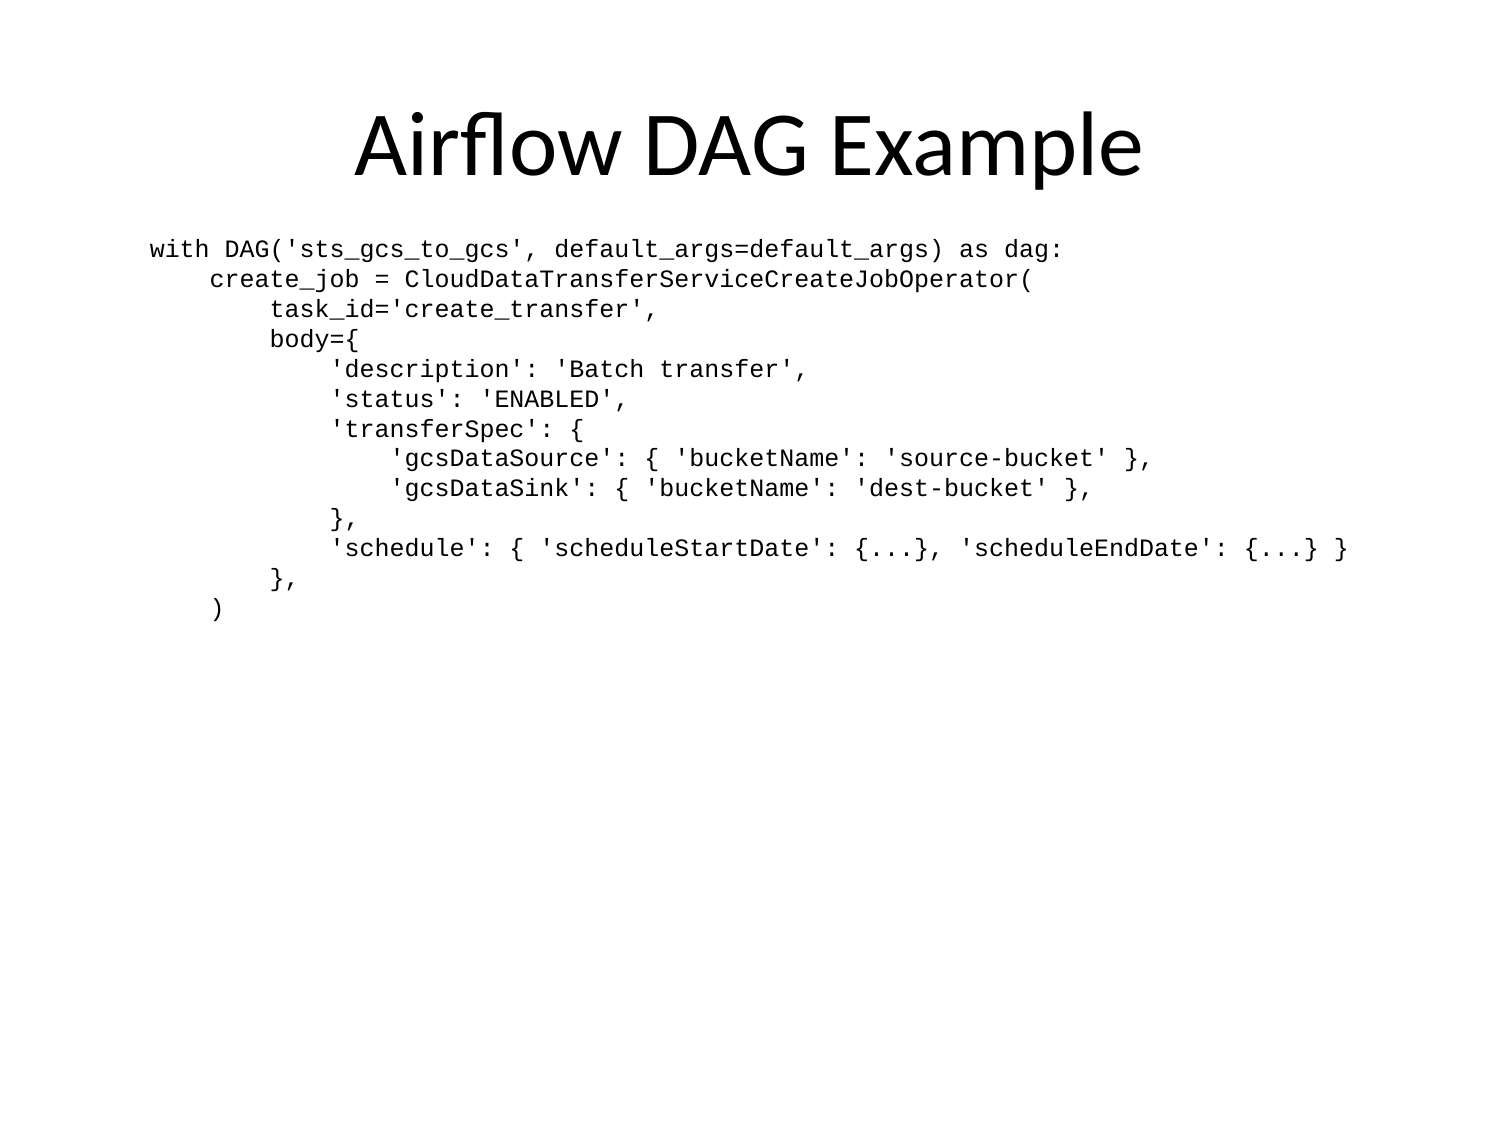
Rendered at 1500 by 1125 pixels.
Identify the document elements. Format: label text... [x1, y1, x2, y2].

text_box with DAG('sts_gcs_to_gcs', default_args=default_args) as dag: create_job = CloudDataTransferServiceCreateJobOperator( task_id='create_transfer', body={ 'description': 'Batch transfer', 'status': 'ENABLED', 'transferSpec': { 'gcsDataSource': { 'bucketName': 'source-bucket' }, 'gcsDataSink': { 'bucketName': 'dest-bucket' }, }, 'schedule': { 'scheduleStartDate': {...}, 'scheduleEndDate': {...} } }, ) [135, 224, 1365, 629]
title Airflow DAG Example [75, 45, 1425, 233]
